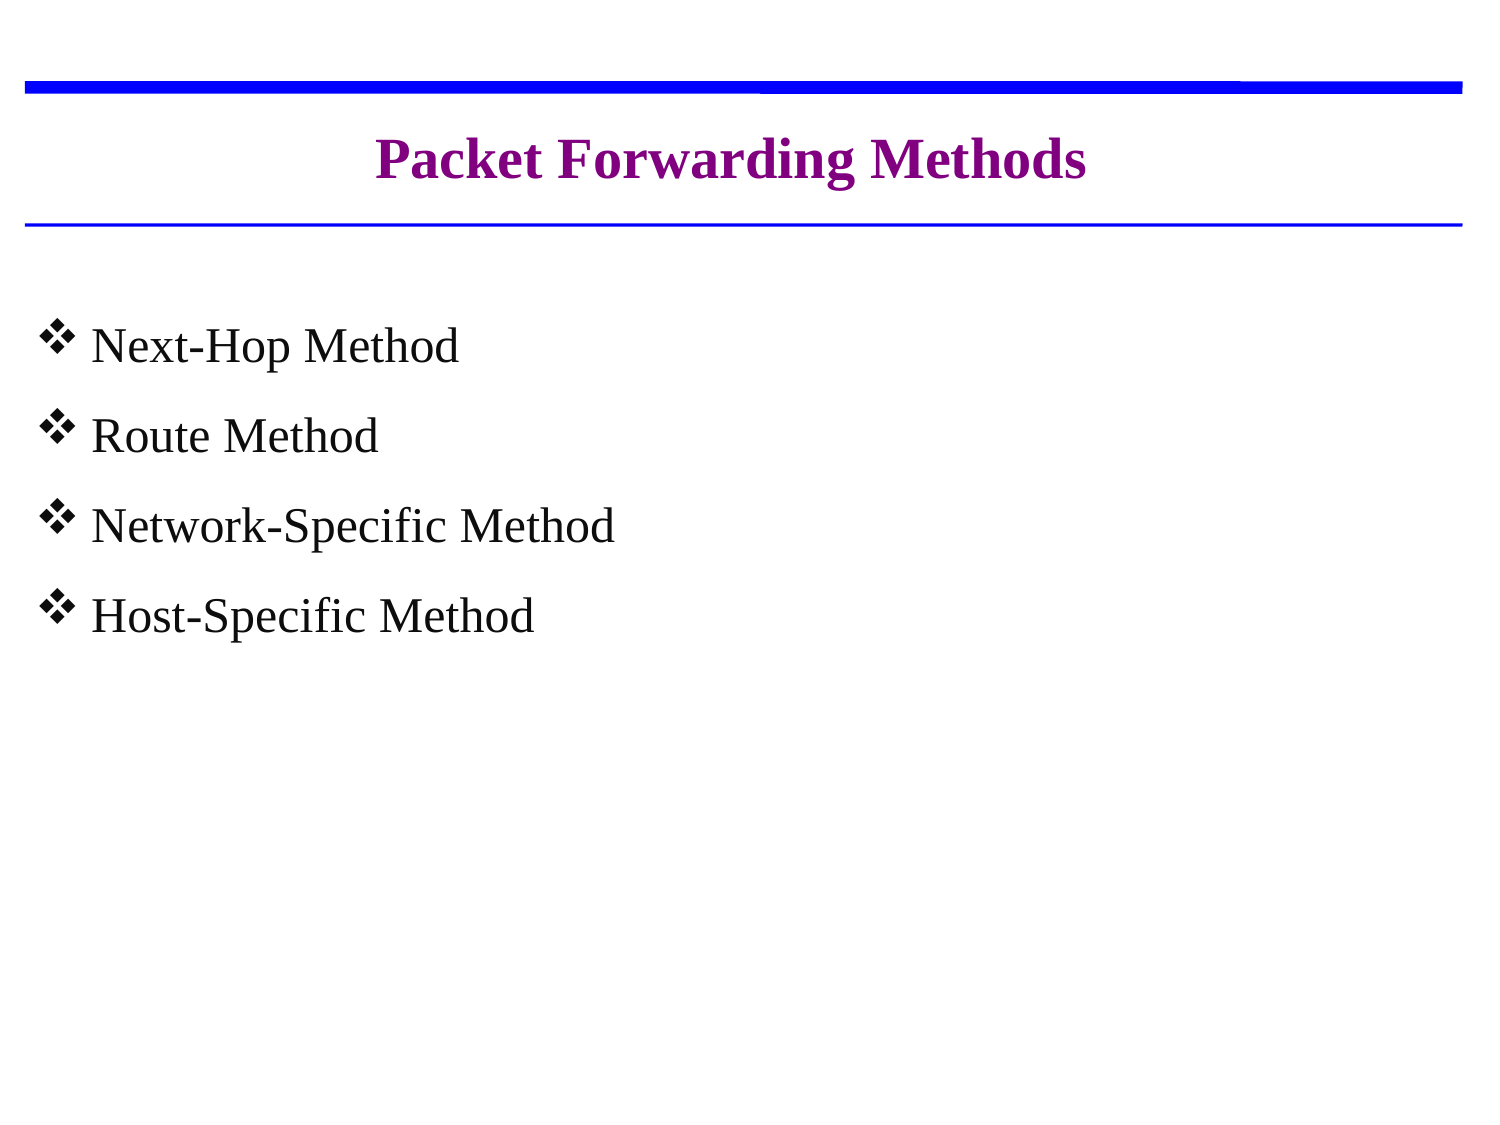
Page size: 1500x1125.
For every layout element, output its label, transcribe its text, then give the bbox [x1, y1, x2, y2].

text_box Packet Forwarding Methods [124, 112, 1338, 200]
text_box Next-Hop Method Route Method Network-Specific Method Host-Specific Method [20, 274, 1458, 650]
